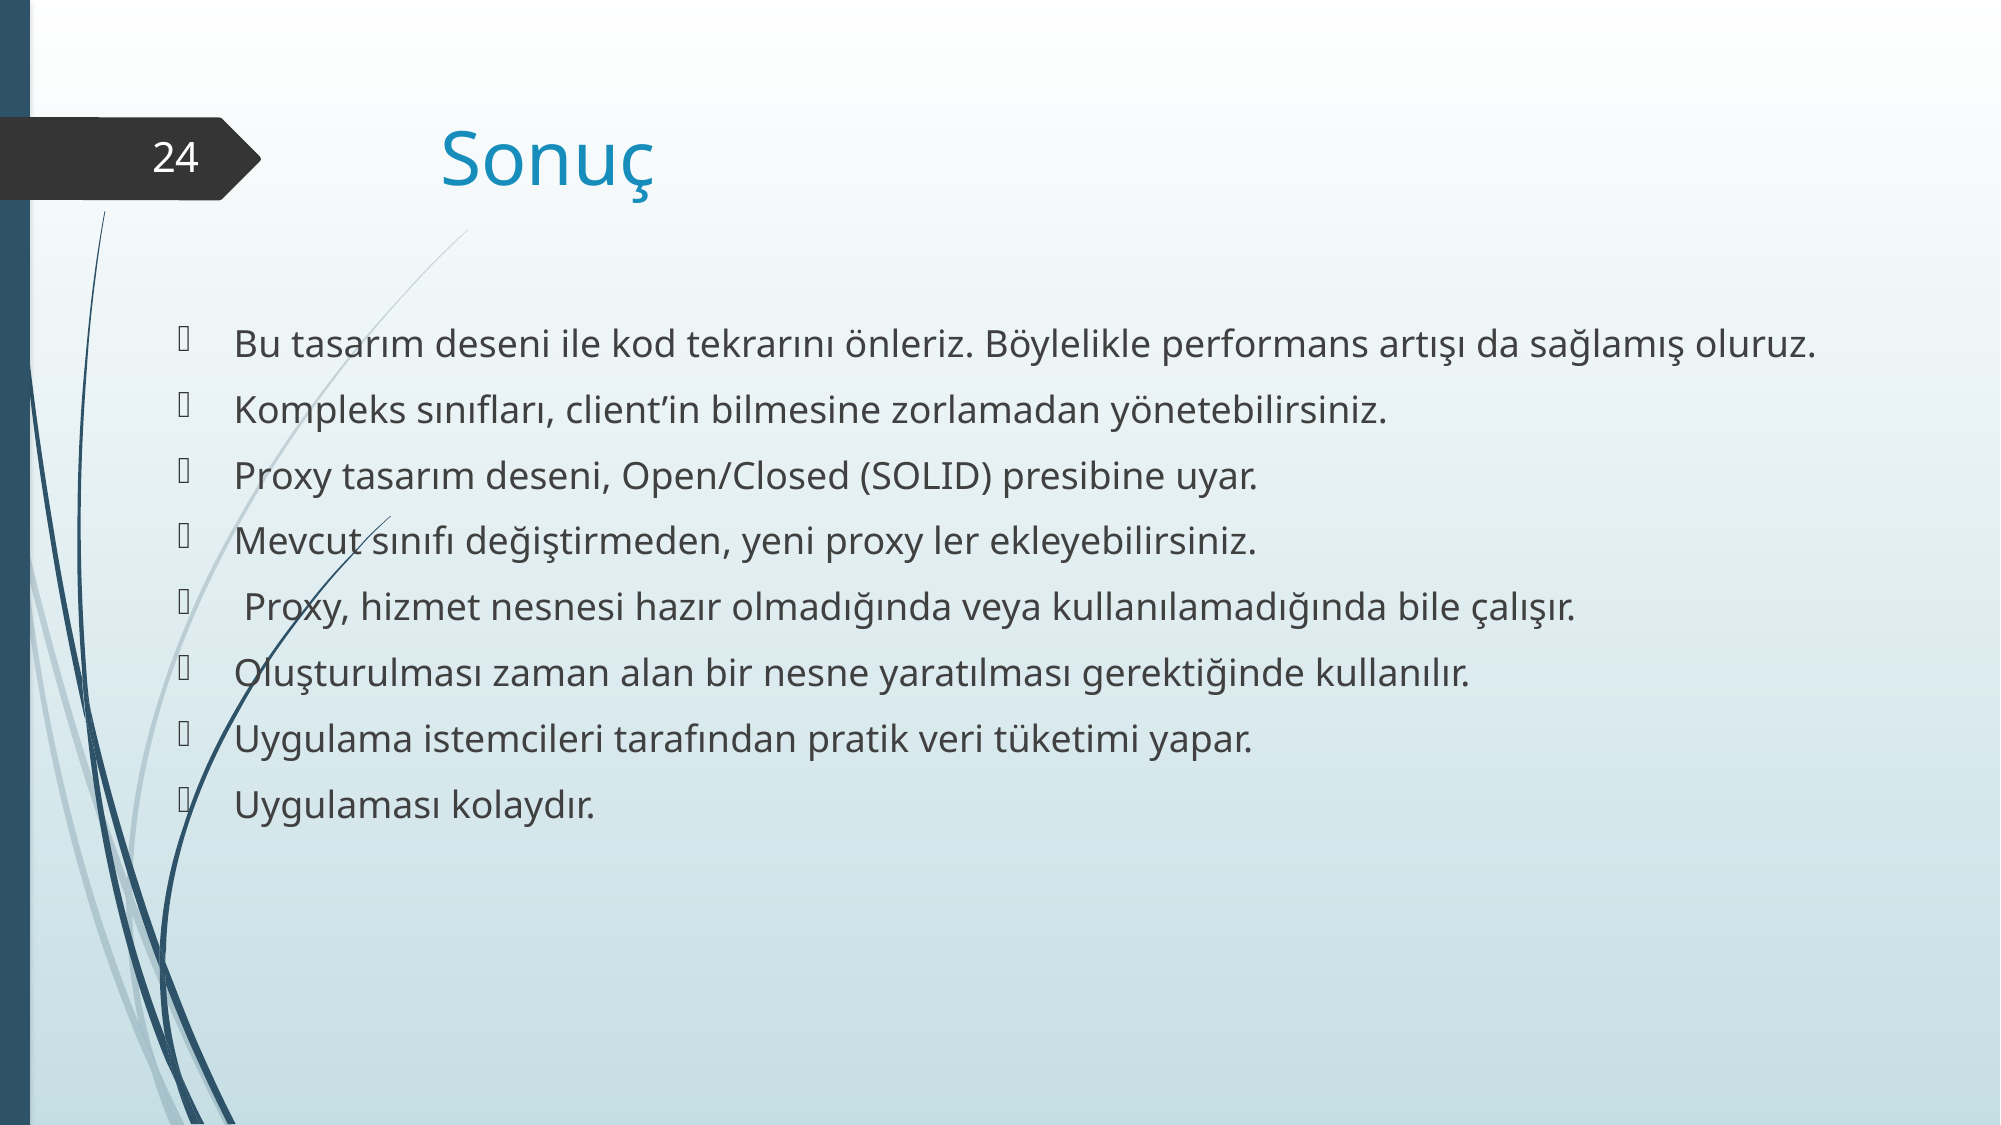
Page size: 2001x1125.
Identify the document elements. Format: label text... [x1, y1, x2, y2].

title Sonuç [425, 102, 1888, 312]
list Bu tasarım deseni ile kod tekrarını önleriz. Böylelikle performans artışı da sağlamış oluruz. Kompleks sınıfları, client’in bilmesine zorlamadan yönetebilirsiniz. Proxy tasarım deseni, Open/Closed (SOLID) presibine uyar. Mevcut sınıfı değiştirmeden, yeni proxy ler ekleyebilirsiniz. Proxy, hizmet nesnesi hazır olmadığında veya kullanılamadığında bile çalışır. Oluşturulması zaman alan bir nesne yaratılması gerektiğinde kullanılır. Uygulama istemcileri tarafından pratik veri tüketimi yapar. Uygulaması kolaydır. [162, 312, 1888, 970]
slide_number 24 [87, 129, 216, 190]
